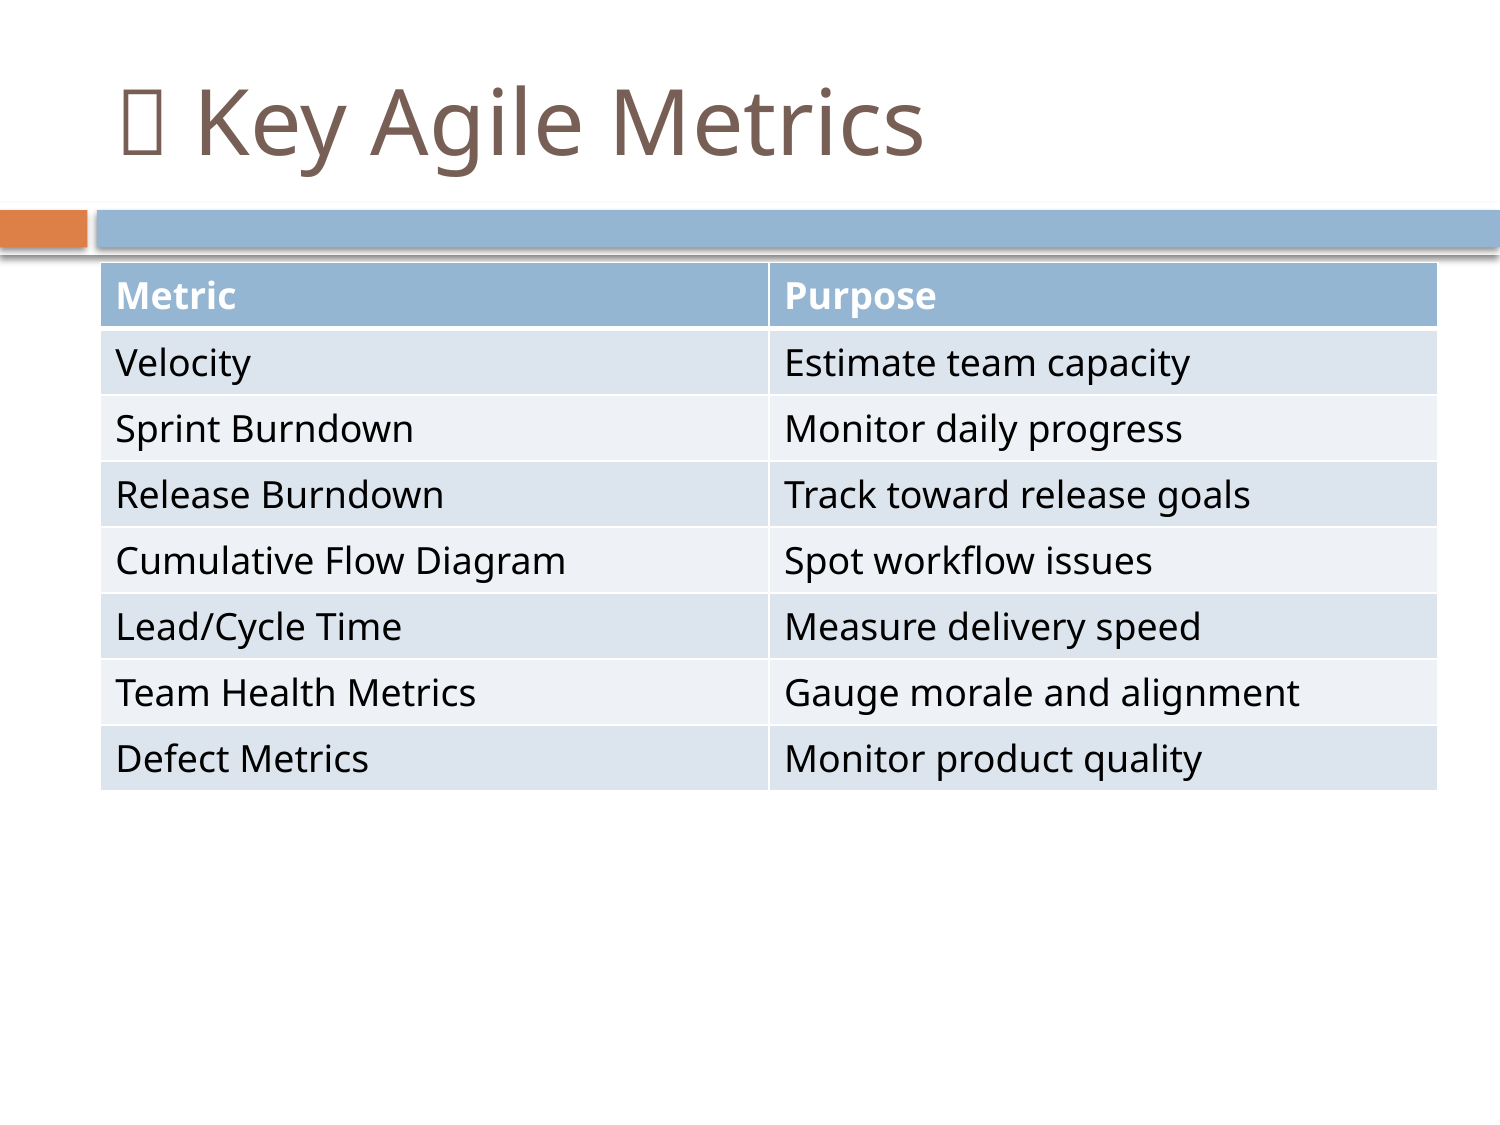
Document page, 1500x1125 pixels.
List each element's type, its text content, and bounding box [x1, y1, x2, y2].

table_cell Measure delivery speed [770, 594, 1437, 658]
table_cell Track toward release goals [770, 462, 1437, 526]
table_cell Gauge morale and alignment [770, 660, 1437, 724]
table_cell Defect Metrics [101, 726, 768, 790]
table_header Metric [101, 263, 768, 326]
table_cell Velocity [101, 331, 768, 394]
table_cell Team Health Metrics [101, 660, 768, 724]
table_cell Cumulative Flow Diagram [101, 528, 768, 592]
title 🔢 Key Agile Metrics [100, 37, 1438, 200]
table_cell Spot workflow issues [770, 528, 1437, 592]
table_cell Lead/Cycle Time [101, 594, 768, 658]
table_cell Monitor daily progress [770, 396, 1437, 460]
table_cell Sprint Burndown [101, 396, 768, 460]
table_cell Monitor product quality [770, 726, 1437, 790]
table_header Purpose [770, 263, 1437, 326]
table_cell Estimate team capacity [770, 331, 1437, 394]
table_cell Release Burndown [101, 462, 768, 526]
